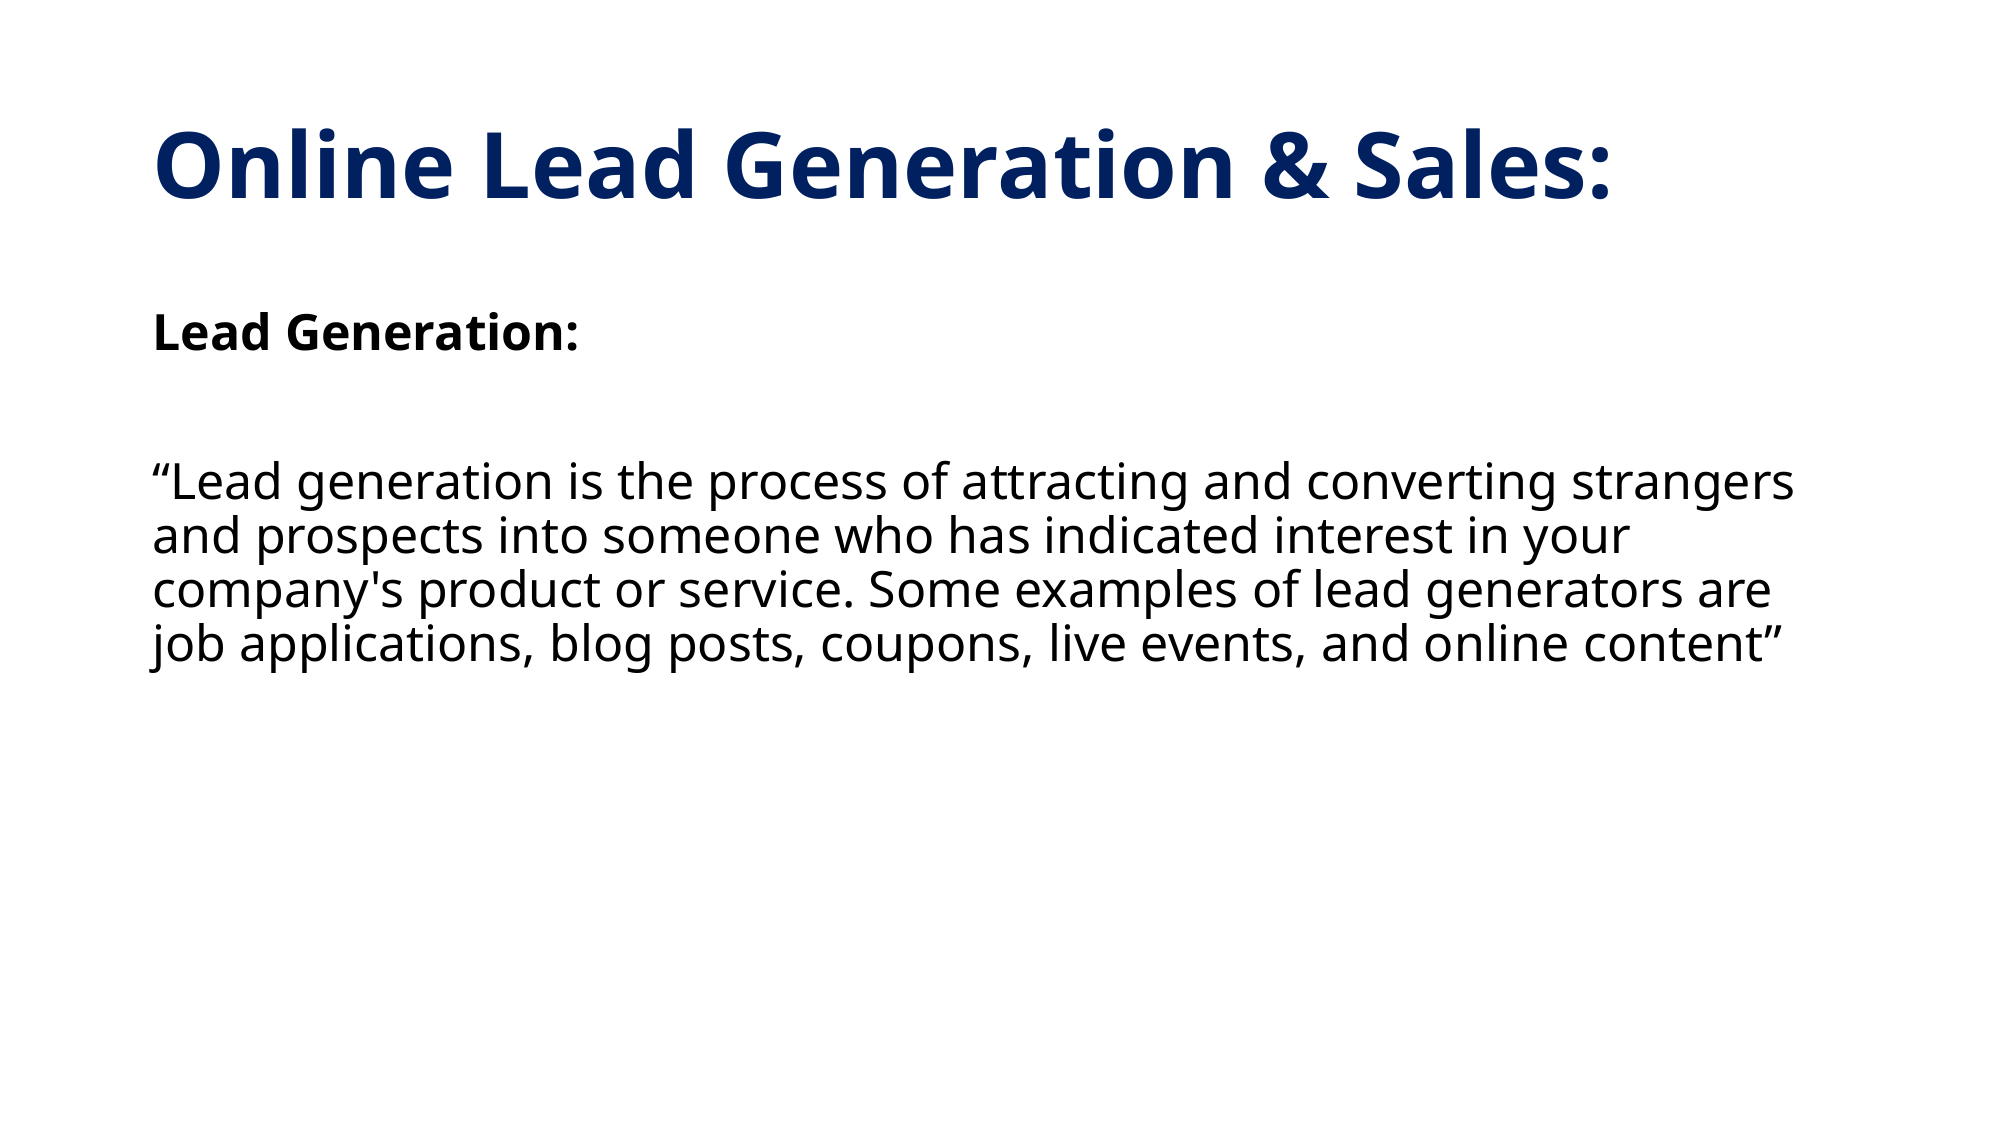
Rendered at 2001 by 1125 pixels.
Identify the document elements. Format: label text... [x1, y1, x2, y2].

list Lead Generation: “Lead generation is the process of attracting and converting strangers and prospects into someone who has indicated interest in your company's product or service. Some examples of lead generators are job applications, blog posts, coupons, live events, and online content” [137, 299, 1863, 1014]
title Online Lead Generation & Sales: [137, 59, 1863, 278]
